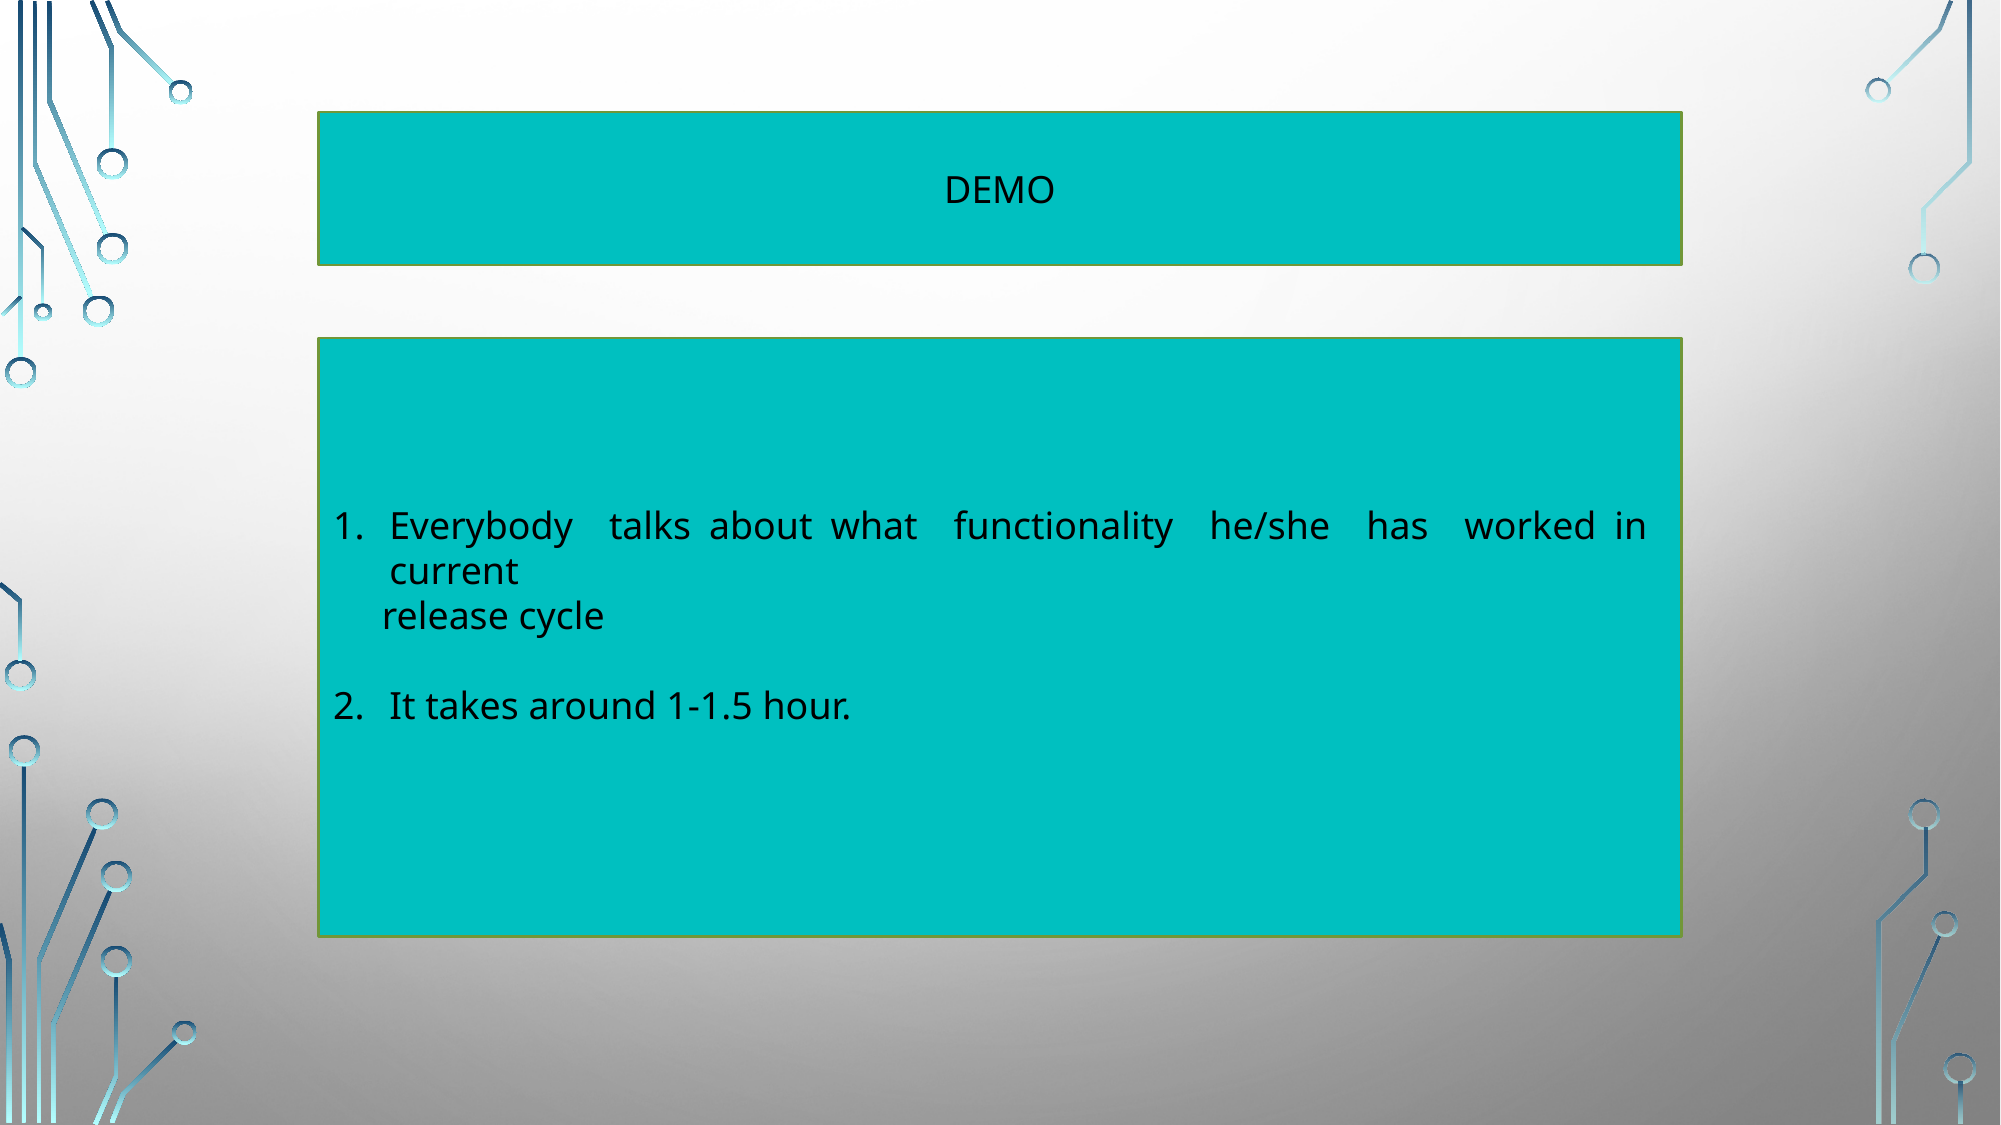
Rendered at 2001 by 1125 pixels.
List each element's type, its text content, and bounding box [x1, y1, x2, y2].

text_box Everybody talks about what functionality he/she has worked in current release cycle It takes around 1-1.5 hour. [317, 337, 1683, 938]
text_box DEMO [317, 111, 1683, 266]
